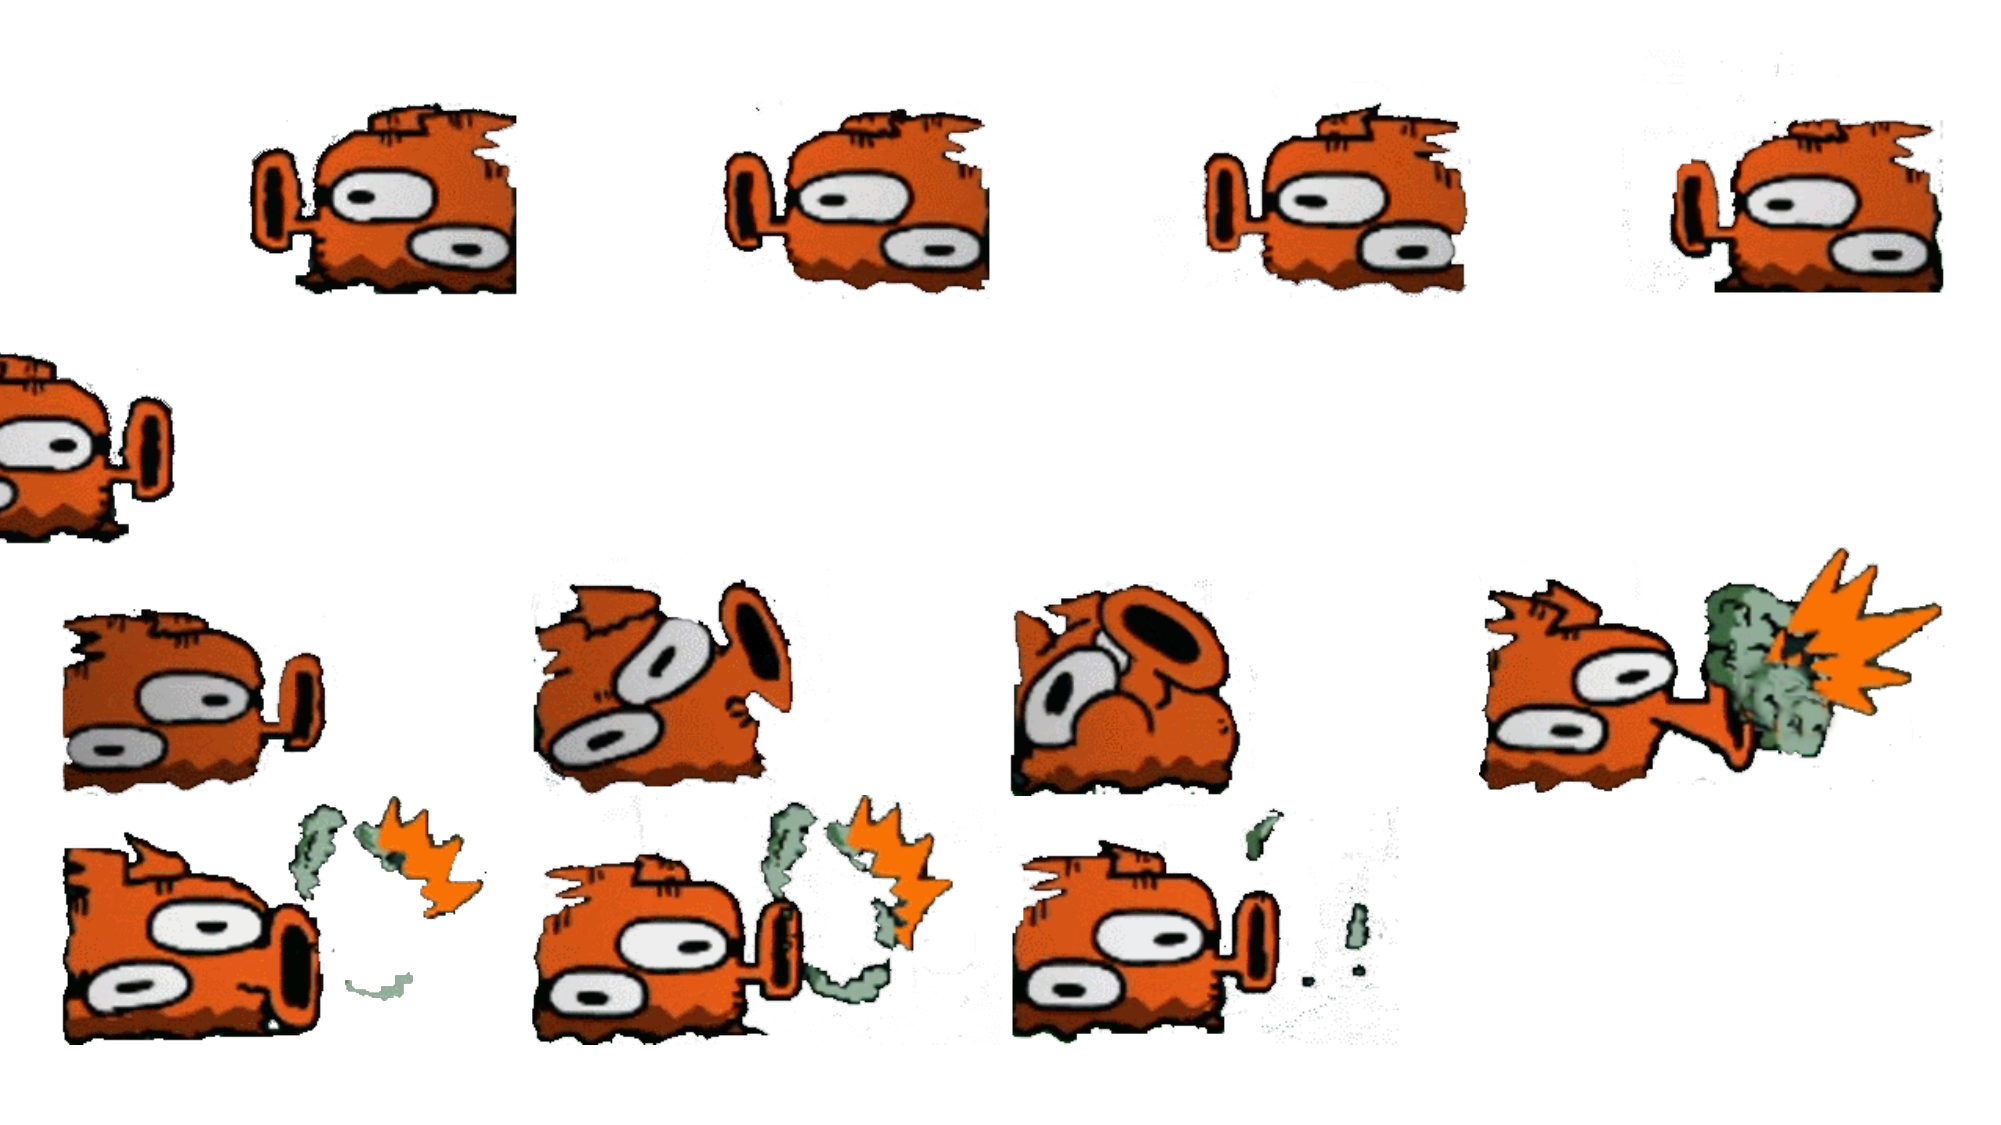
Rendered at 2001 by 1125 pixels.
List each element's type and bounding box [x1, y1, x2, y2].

text_box [55, 50, 1945, 299]
text_box [57, 547, 1951, 1045]
picture [0, 298, 370, 548]
